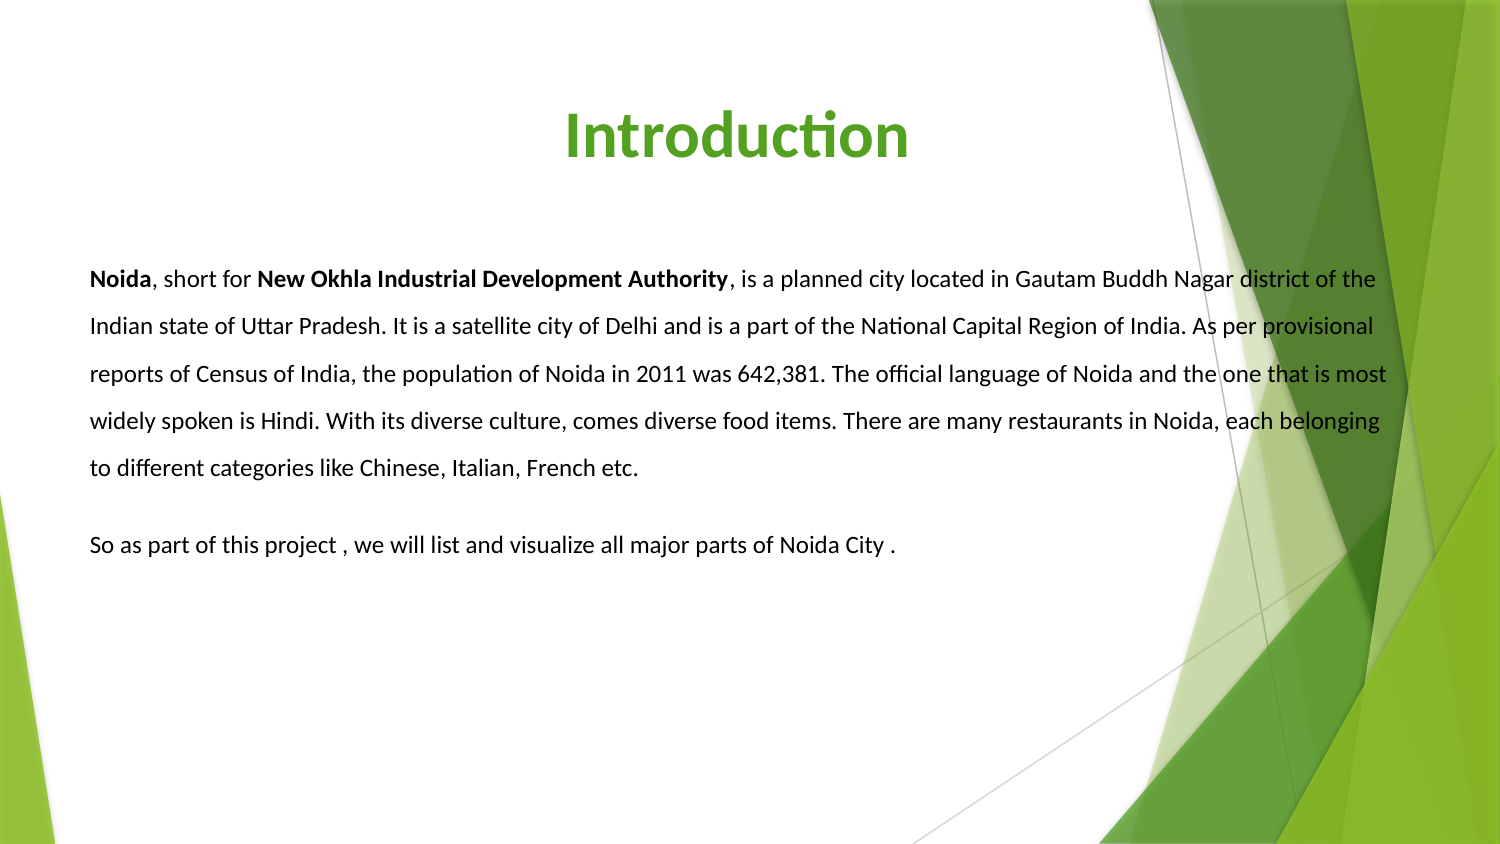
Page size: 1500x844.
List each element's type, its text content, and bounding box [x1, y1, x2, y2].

text_box Introduction [65, 87, 1411, 172]
text_box Noida, short for New Okhla Industrial Development Authority, is a planned city located in Gautam Buddh Nagar district of the Indian state of Uttar Pradesh. It is a satellite city of Delhi and is a part of the National Capital Region of India. As per provisional reports of Census of India, the population of Noida in 2011 was 642,381. The official language of Noida and the one that is most widely spoken is Hindi. With its diverse culture, comes diverse food items. There are many restaurants in Noida, each belonging to different categories like Chinese, Italian, French etc. So as part of this project , we will list and visualize all major parts of Noida City . [74, 171, 1420, 786]
